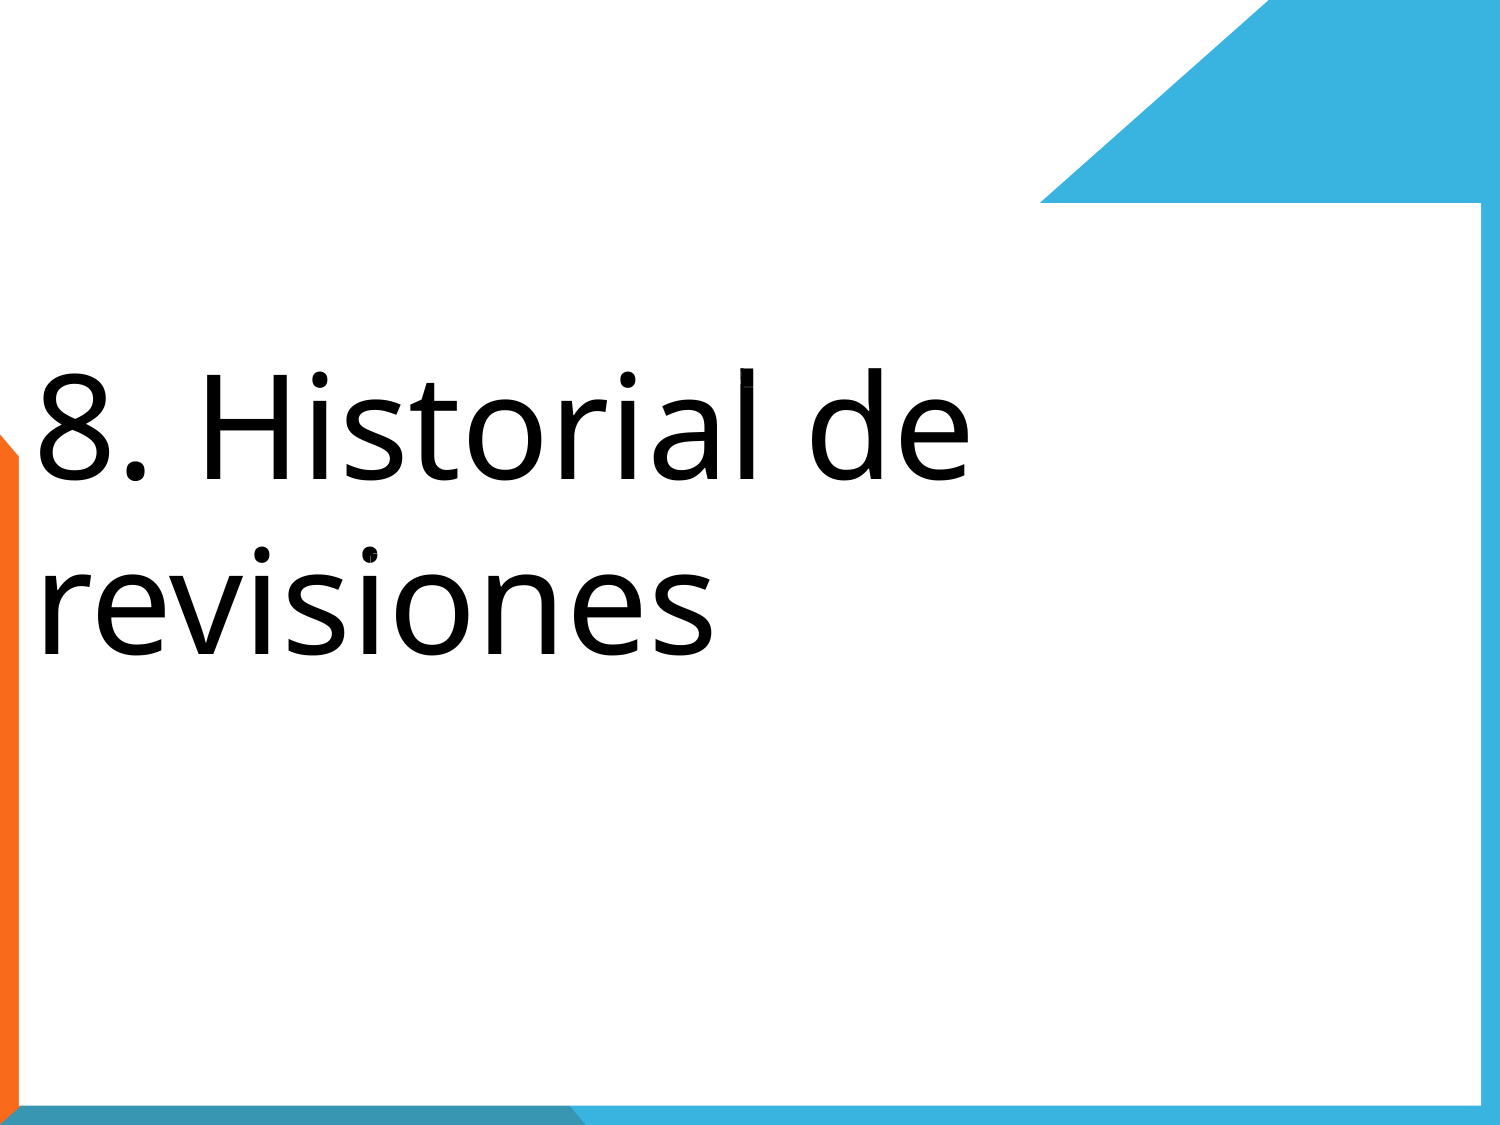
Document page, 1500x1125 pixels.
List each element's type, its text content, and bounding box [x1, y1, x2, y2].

text_box [18, 203, 1482, 1106]
text_box 8. Historial de revisiones [18, 326, 1459, 691]
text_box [184, 368, 1315, 941]
